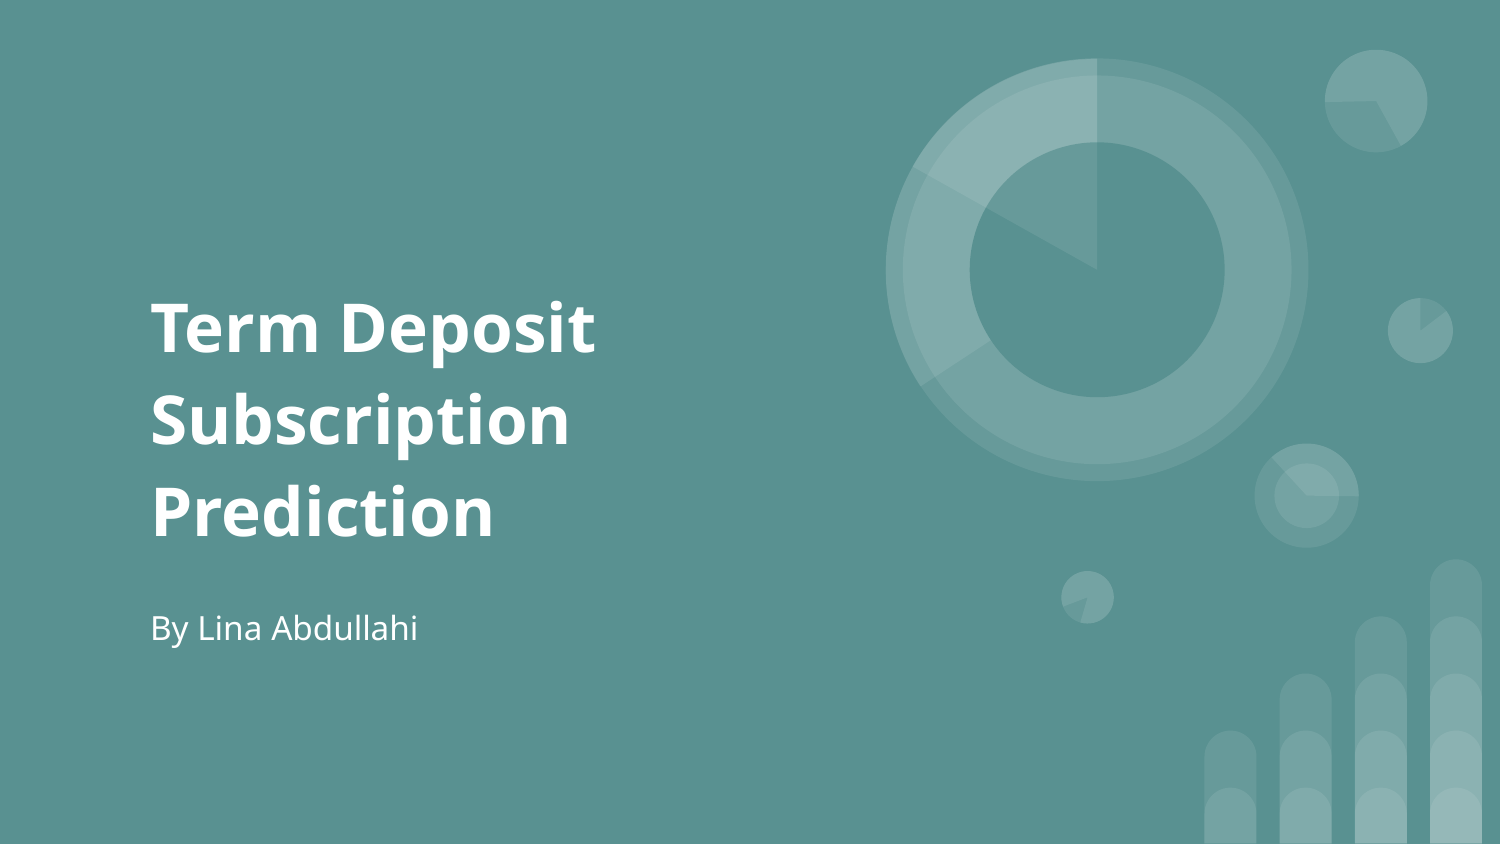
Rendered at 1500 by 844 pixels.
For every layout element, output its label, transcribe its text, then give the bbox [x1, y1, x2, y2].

title Term Deposit Subscription Prediction [135, 264, 926, 572]
subtitle By Lina Abdullahi [135, 589, 834, 704]
